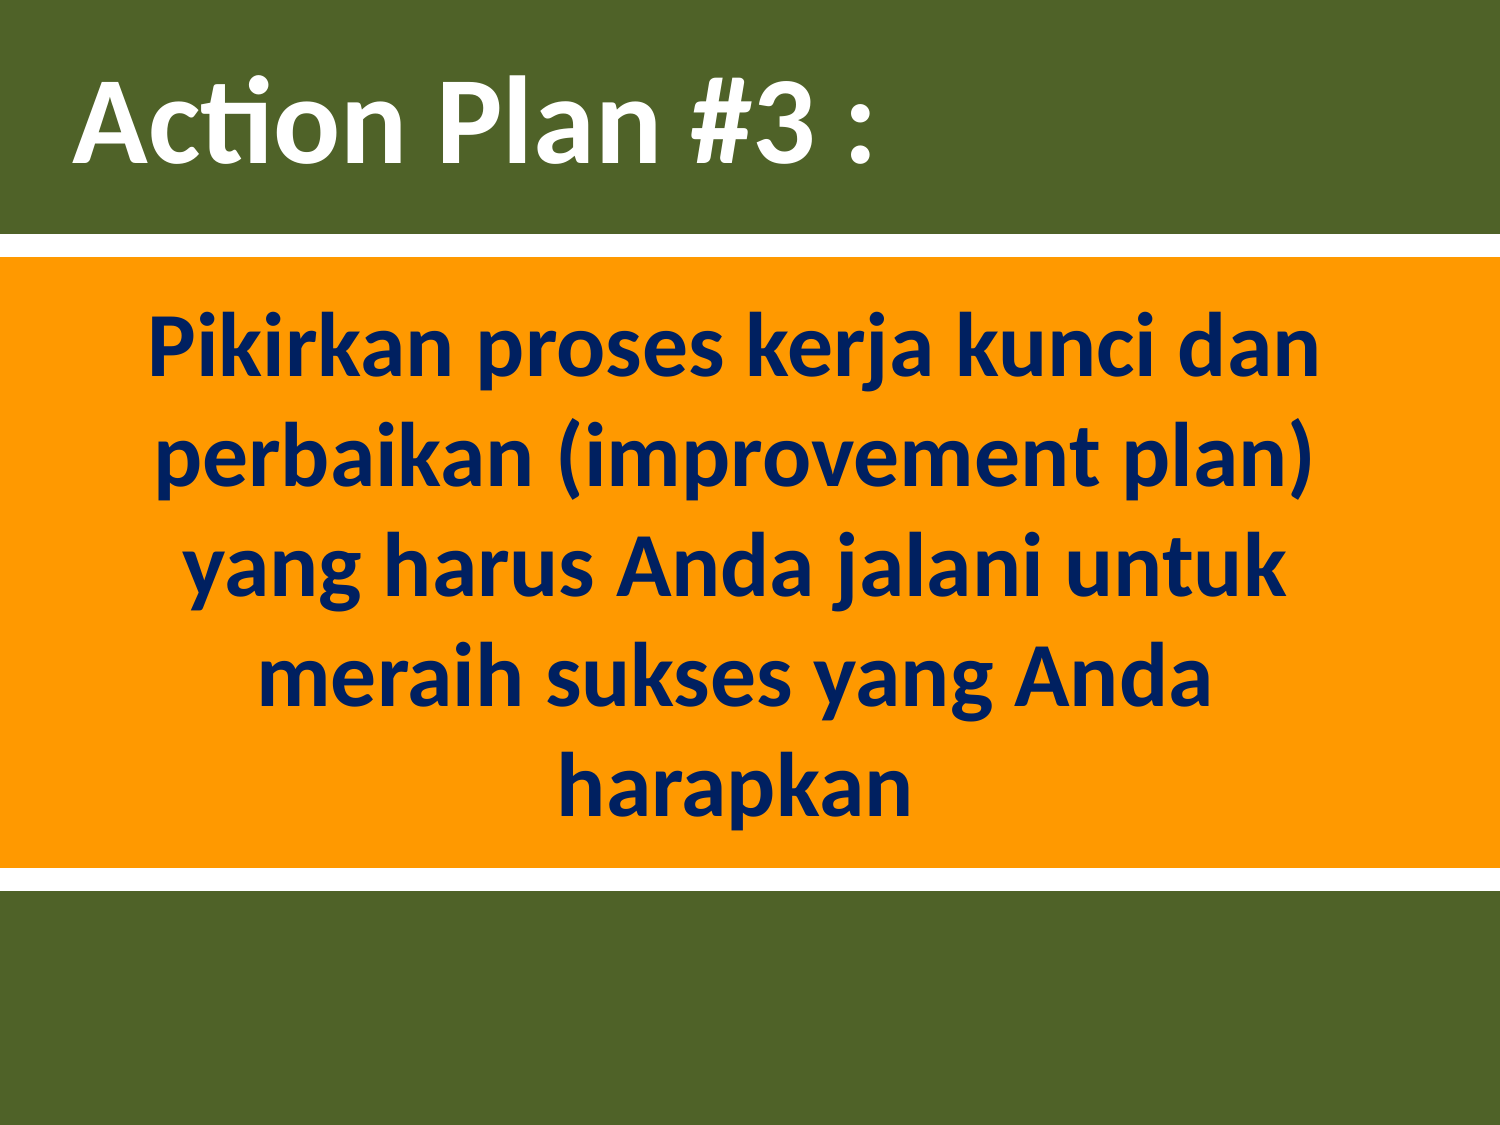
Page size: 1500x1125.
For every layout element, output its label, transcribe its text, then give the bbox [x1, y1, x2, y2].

text_box [0, 0, 1500, 234]
text_box Action Plan #3 : [57, 31, 894, 196]
text_box Pikirkan proses kerja kunci dan perbaikan (improvement plan) yang harus Anda jalani untuk meraih sukses yang Anda harapkan [53, 277, 1418, 842]
text_box [0, 891, 1500, 1125]
text_box [0, 257, 1500, 868]
